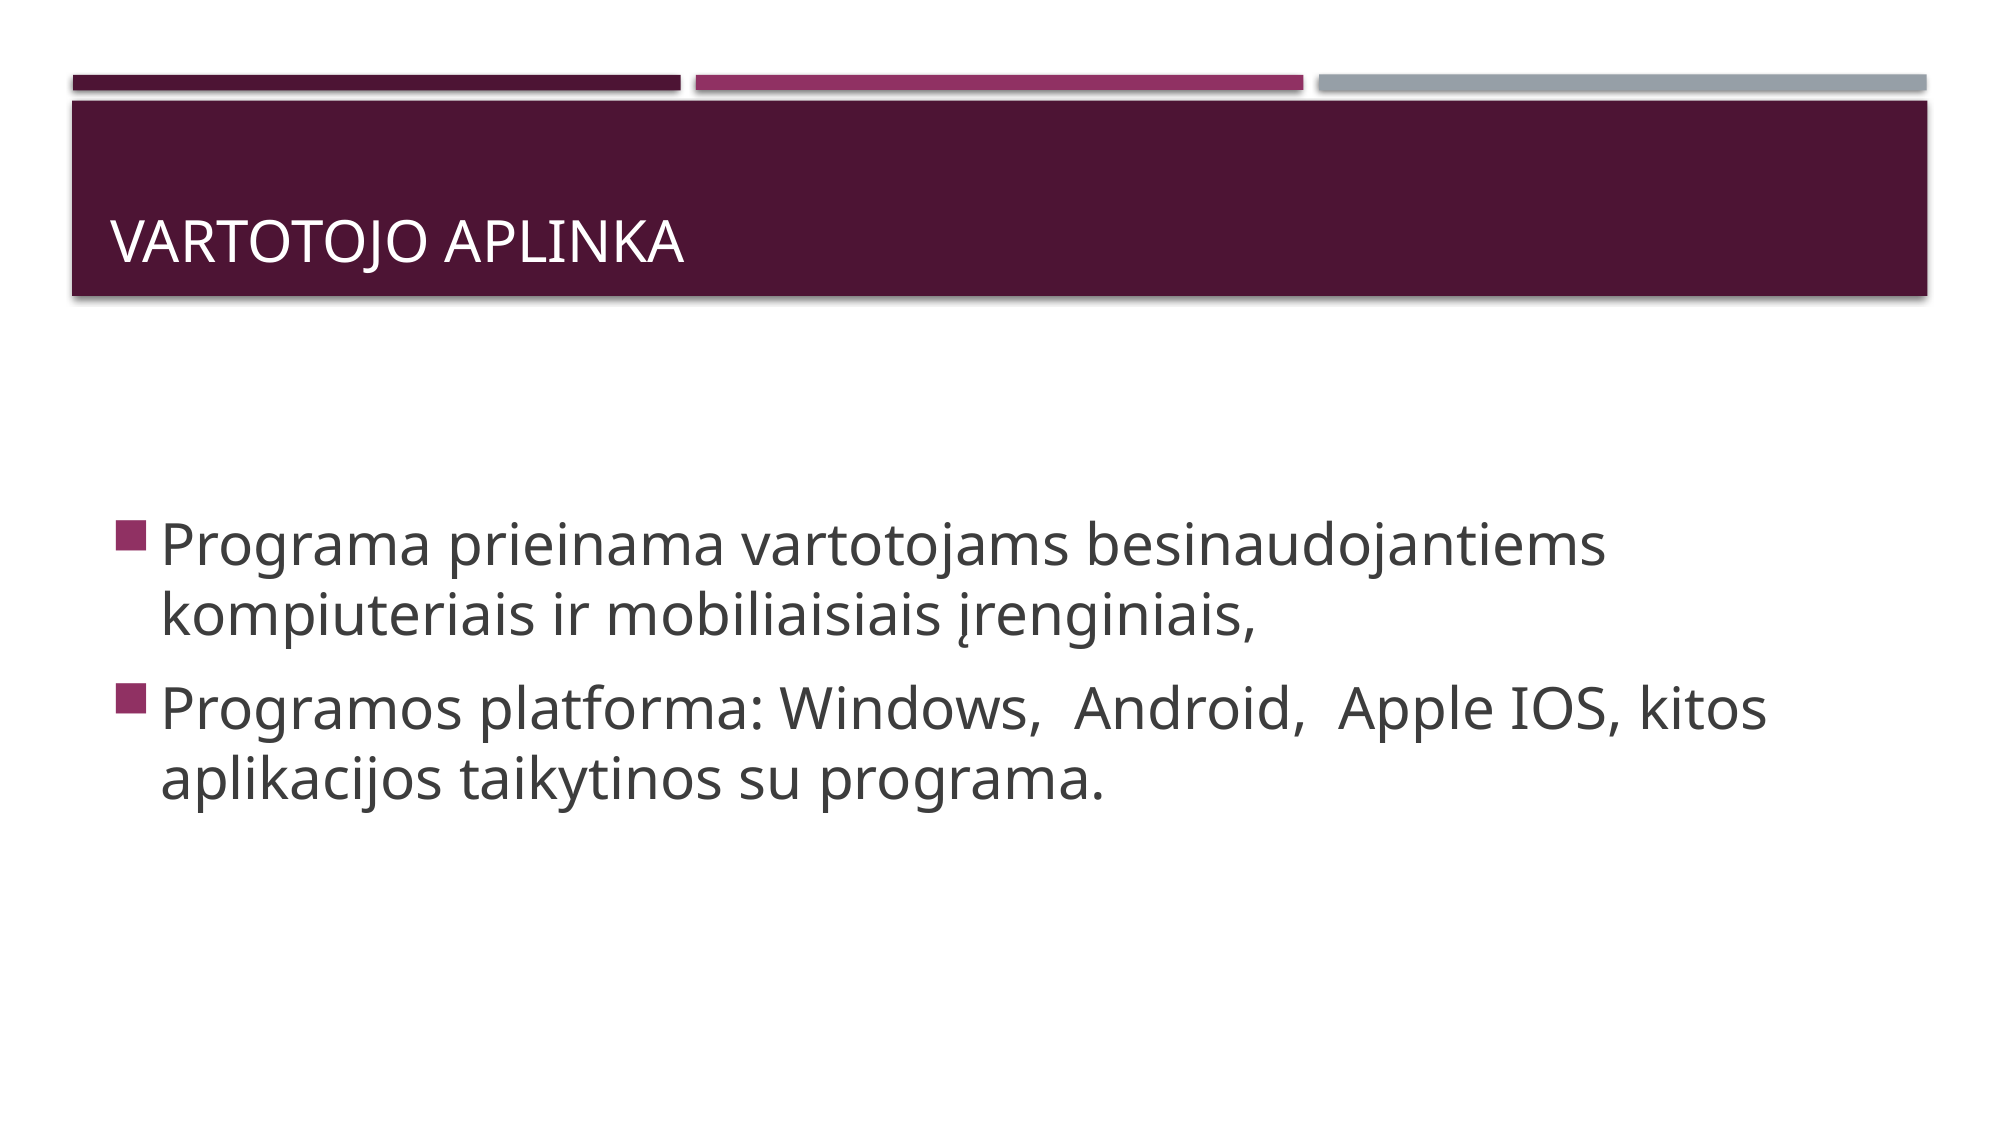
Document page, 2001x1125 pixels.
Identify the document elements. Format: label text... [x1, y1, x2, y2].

title Vartotojo aplinka [95, 115, 1905, 282]
list Programa prieinama vartotojams besinaudojantiems kompiuteriais ir mobiliaisiais įrenginiais, Programos platforma: Windows, Android, Apple IOS, kitos aplikacijos taikytinos su programa. [95, 357, 1905, 962]
